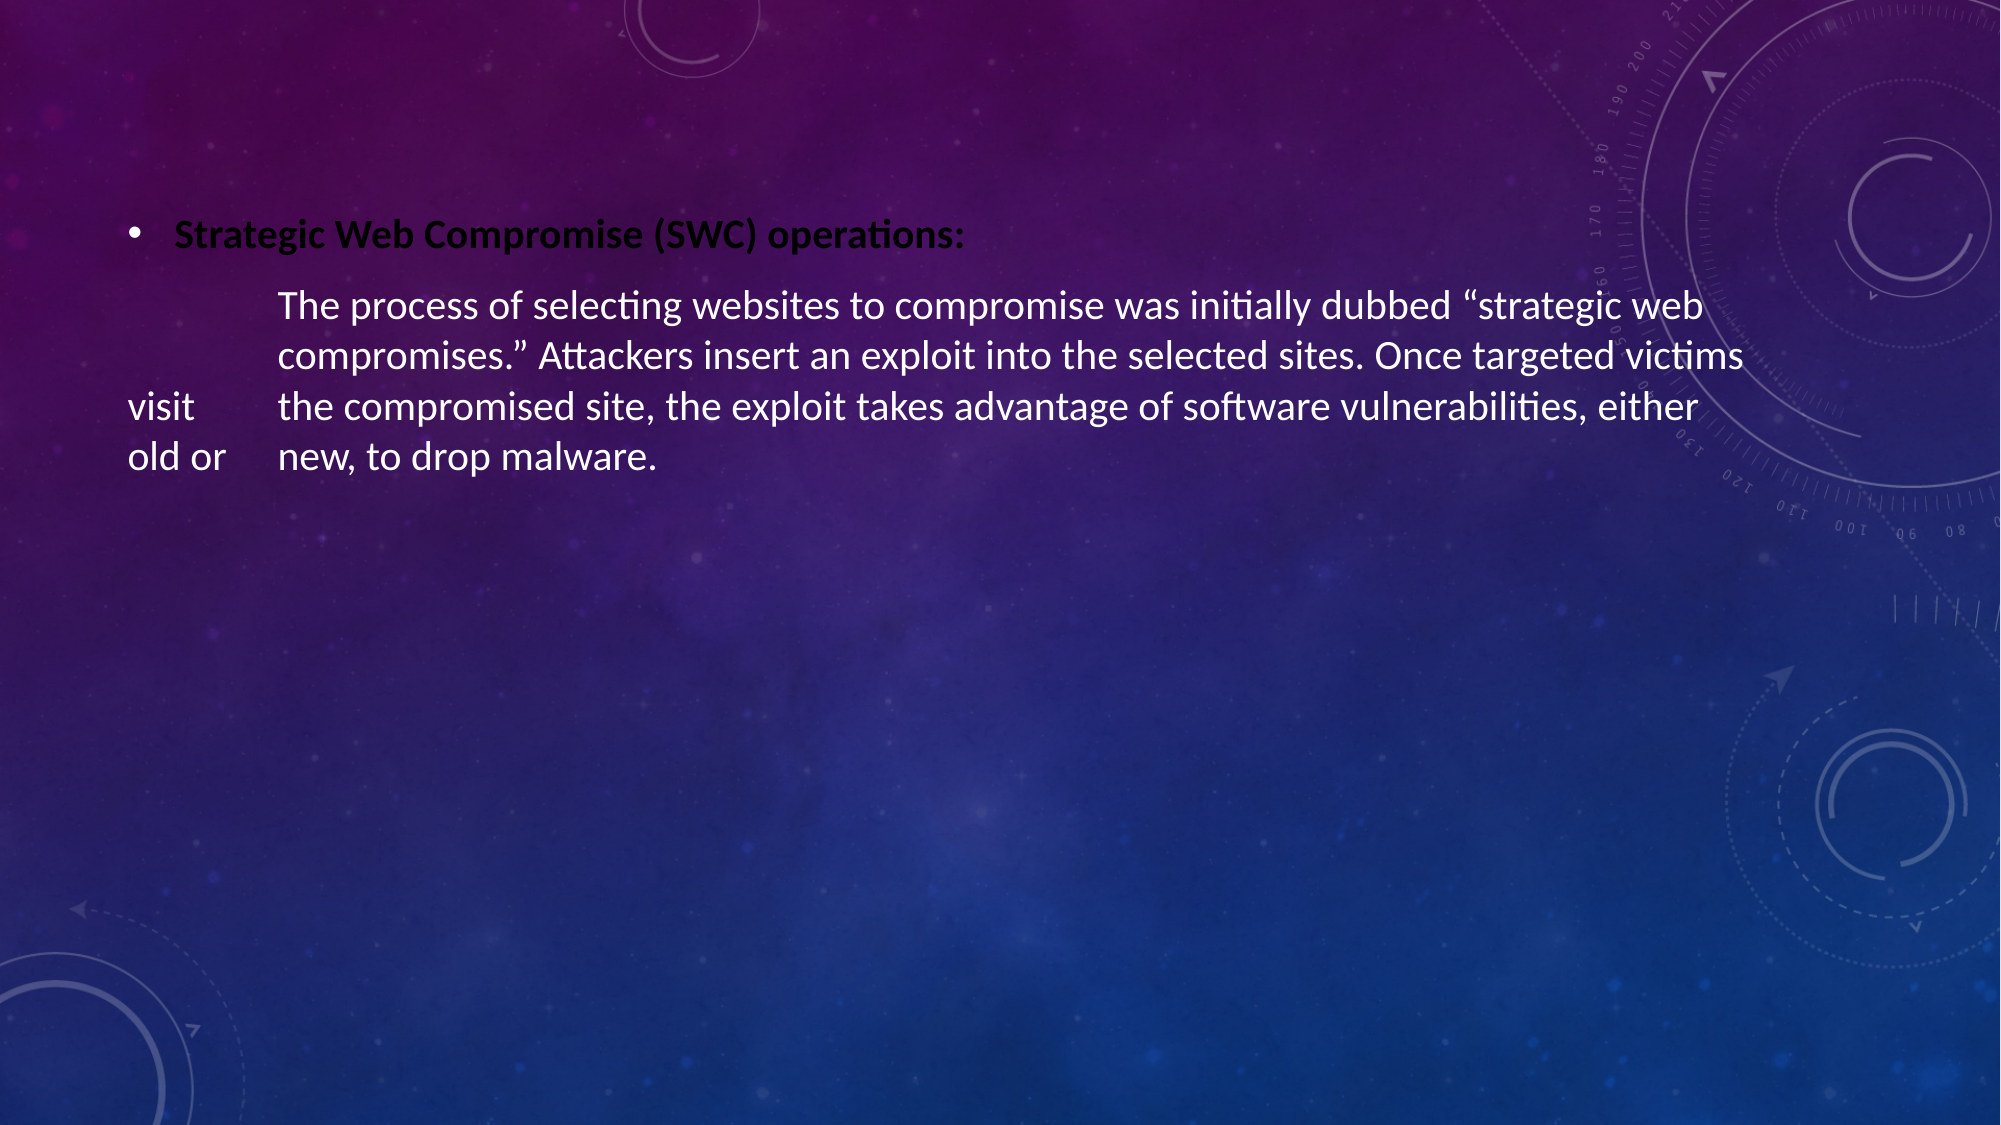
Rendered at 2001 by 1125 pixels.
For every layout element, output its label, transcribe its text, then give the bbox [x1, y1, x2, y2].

picture [0, 0, 2001, 1125]
list Strategic Web Compromise (SWC) operations: The process of selecting websites to compromise was initially dubbed “strategic web compromises.” Attackers insert an exploit into the selected sites. Once targeted victims visit the compromised site, the exploit takes advantage of software vulnerabilities, either old or new, to drop malware. [112, 99, 1775, 515]
